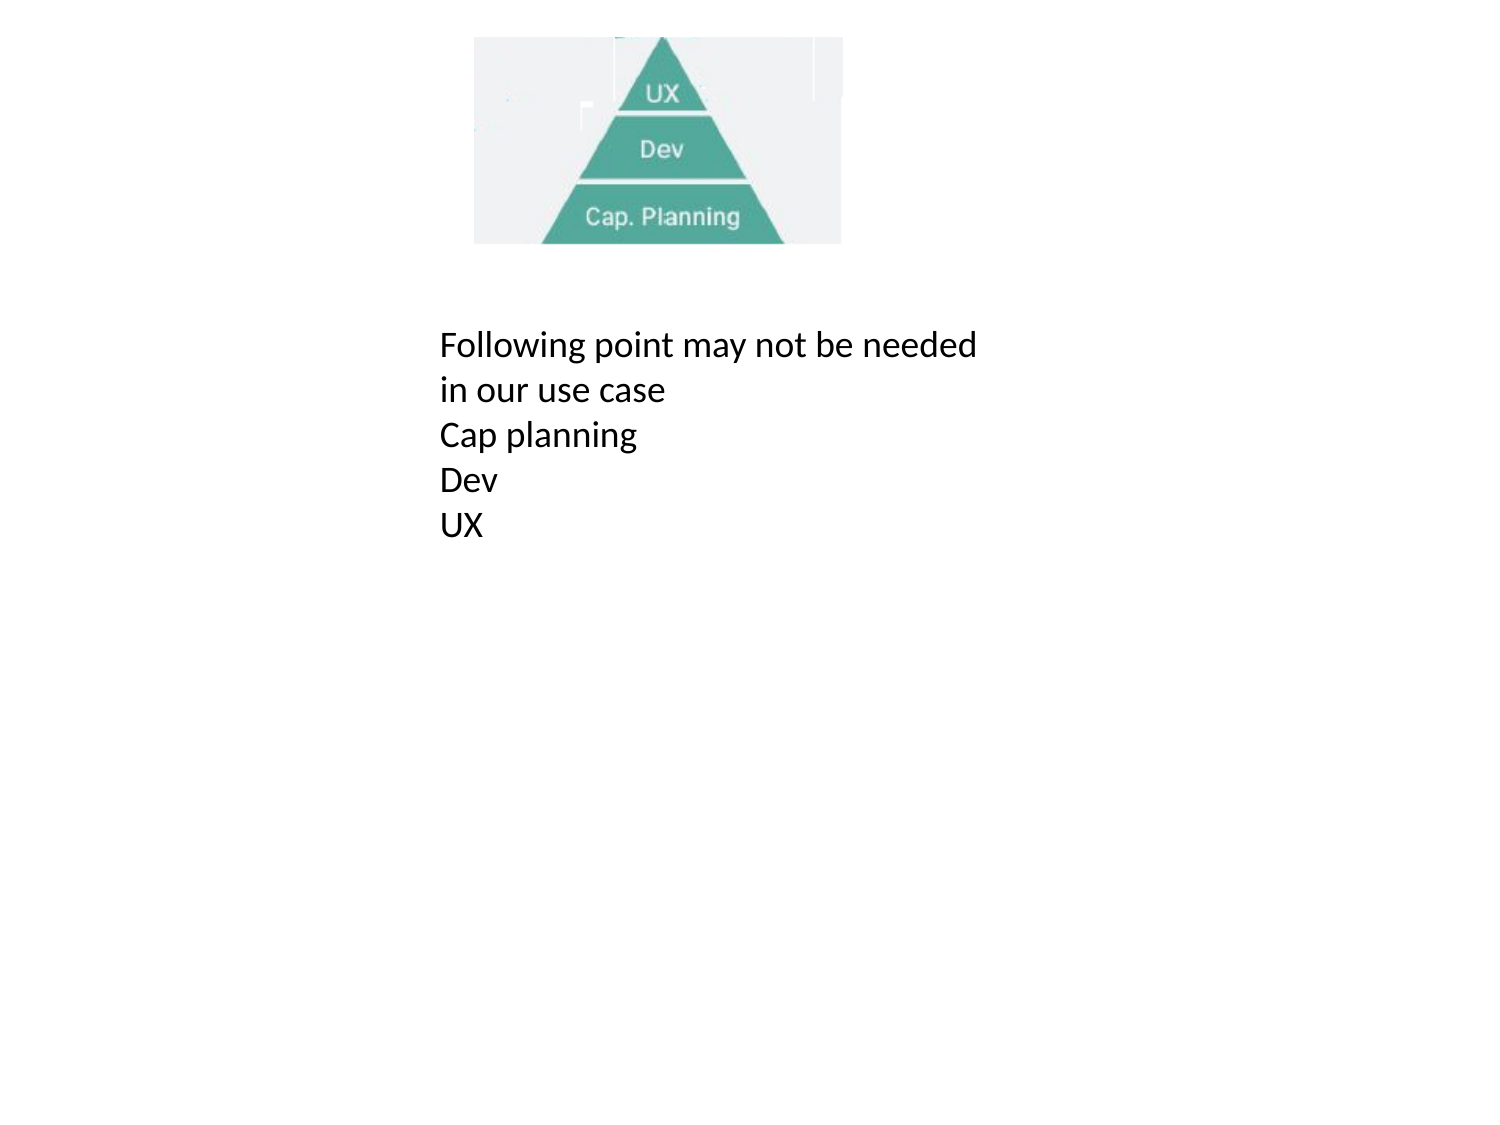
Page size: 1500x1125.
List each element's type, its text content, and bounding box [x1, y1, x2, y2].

text_box Following point may not be needed in our use case Cap planning Dev UX [424, 312, 1025, 598]
picture [474, 37, 843, 249]
